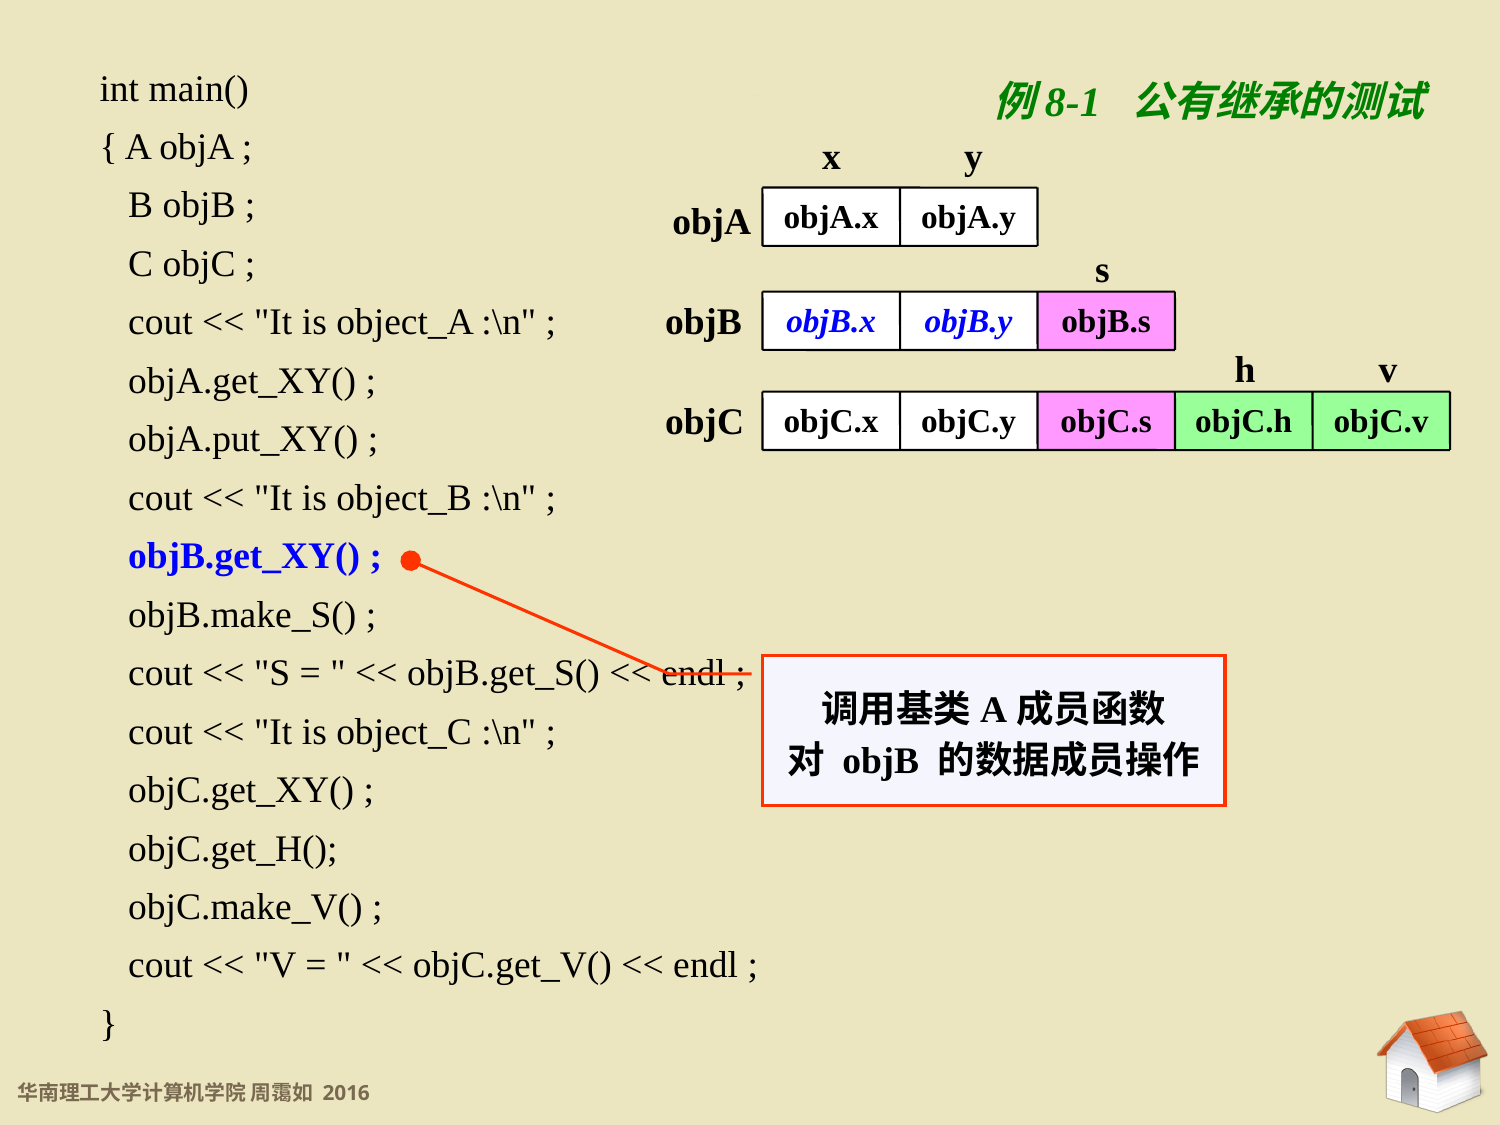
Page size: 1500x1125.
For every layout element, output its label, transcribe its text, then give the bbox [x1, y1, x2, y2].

text_box int main() { A objA ; B objB ; C objC ; cout << "It is object_A :\n" ; objA.get_XY() ; objA.put_XY() ; cout << "It is object_B :\n" ; objB.get_XY() ; objB.make_S() ; cout << "S = " << objB.get_S() << endl ; cout << "It is object_C :\n" ; objC.get_XY() ; objC.get_H(); objC.make_V() ; cout << "V = " << objC.get_V() << endl ; } [84, 42, 875, 1052]
text_box 例8-1 公有继承的测试 [978, 62, 1448, 133]
title 8.2.1 访问控制 [137, 87, 1375, 275]
text_box 调用基类A成员函数 对 objB 的数据成员操作 [400, 550, 751, 674]
text_box 调用基类A成员函数 对 objB 的数据成员操作 [762, 655, 1225, 806]
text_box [649, 389, 1451, 451]
text_box s [1080, 275, 1125, 288]
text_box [649, 289, 1176, 351]
text_box h v [1219, 337, 1413, 388]
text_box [656, 187, 1038, 251]
picture [1375, 999, 1488, 1124]
